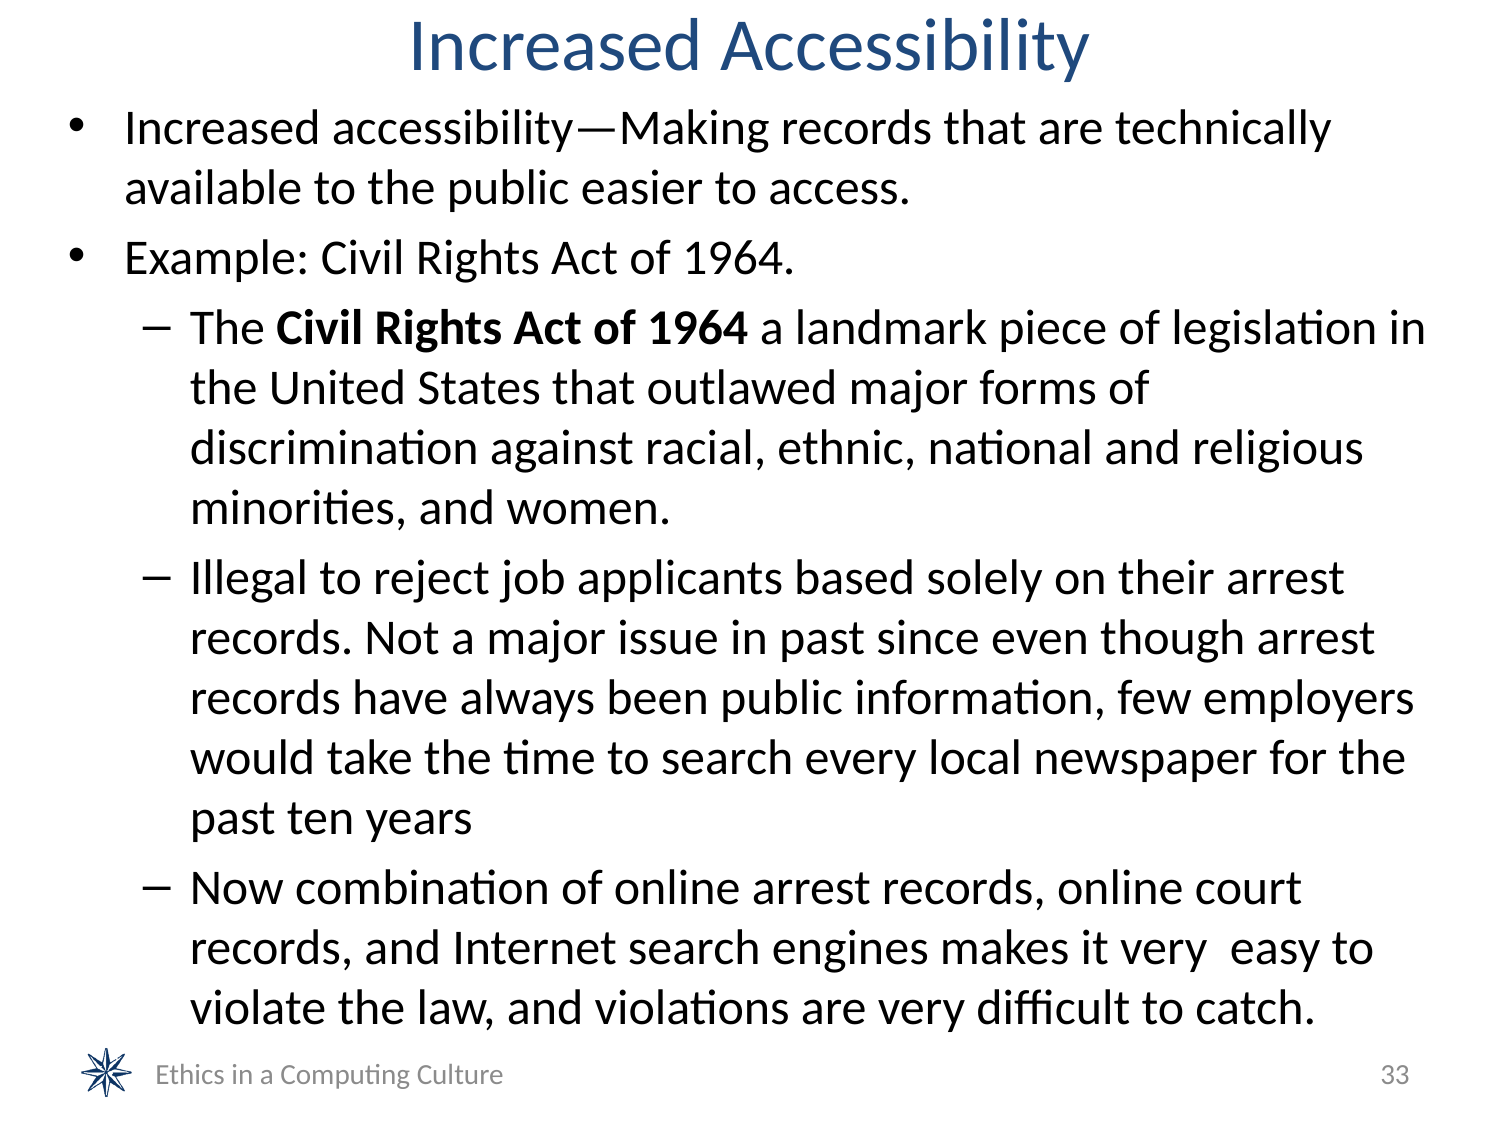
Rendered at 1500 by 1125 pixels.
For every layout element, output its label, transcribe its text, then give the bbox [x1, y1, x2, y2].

footer Ethics in a Computing Culture [140, 1042, 988, 1103]
list Increased accessibility—Making records that are technically available to the public easier to access. Example: Civil Rights Act of 1964. The Civil Rights Act of 1964 a landmark piece of legislation in the United States that outlawed major forms of discrimination against racial, ethnic, national and religious minorities, and women. Illegal to reject job applicants based solely on their arrest records. Not a major issue in past since even though arrest records have always been public information, few employers would take the time to search every local newspaper for the past ten years Now combination of online arrest records, online court records, and Internet search engines makes it very easy to violate the law, and violations are very difficult to catch. [52, 86, 1453, 830]
picture [75, 1042, 138, 1103]
title Increased Accessibility [74, 0, 1426, 86]
slide_number 33 [1074, 1042, 1425, 1103]
